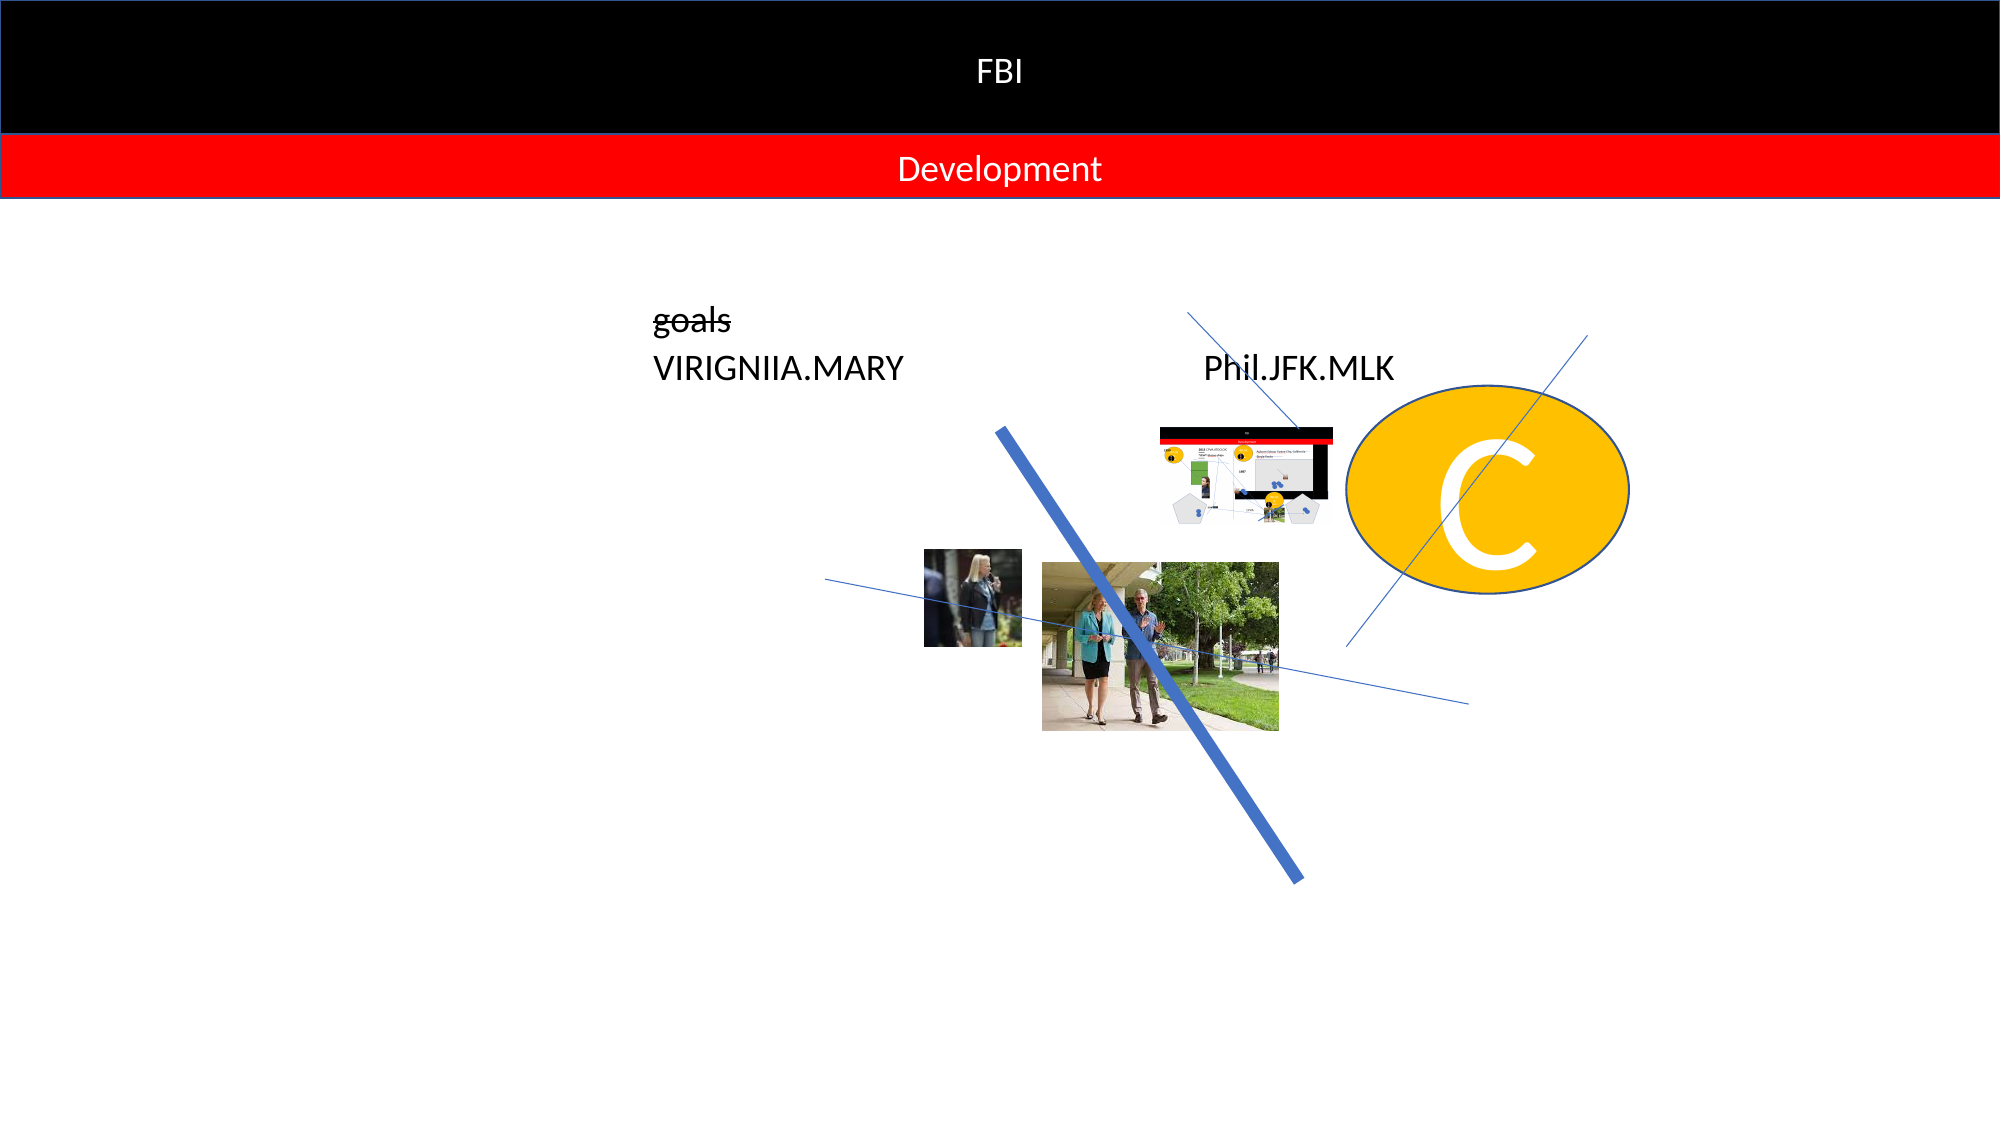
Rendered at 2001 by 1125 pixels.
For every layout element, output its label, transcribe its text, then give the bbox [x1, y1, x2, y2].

picture [924, 549, 1022, 579]
text_box FBI [0, 0, 2000, 133]
picture [1160, 427, 1333, 525]
text_box Phil.JFK.MLK [1300, 335, 1346, 396]
text_box Development [0, 133, 2000, 199]
text_box VIRIGNIIA.MARY [638, 335, 919, 396]
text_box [824, 579, 1469, 705]
text_box C [1588, 415, 1630, 565]
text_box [1187, 312, 1300, 430]
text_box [1346, 335, 1588, 647]
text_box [999, 429, 1300, 579]
text_box goals [638, 287, 747, 348]
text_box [999, 705, 1300, 882]
